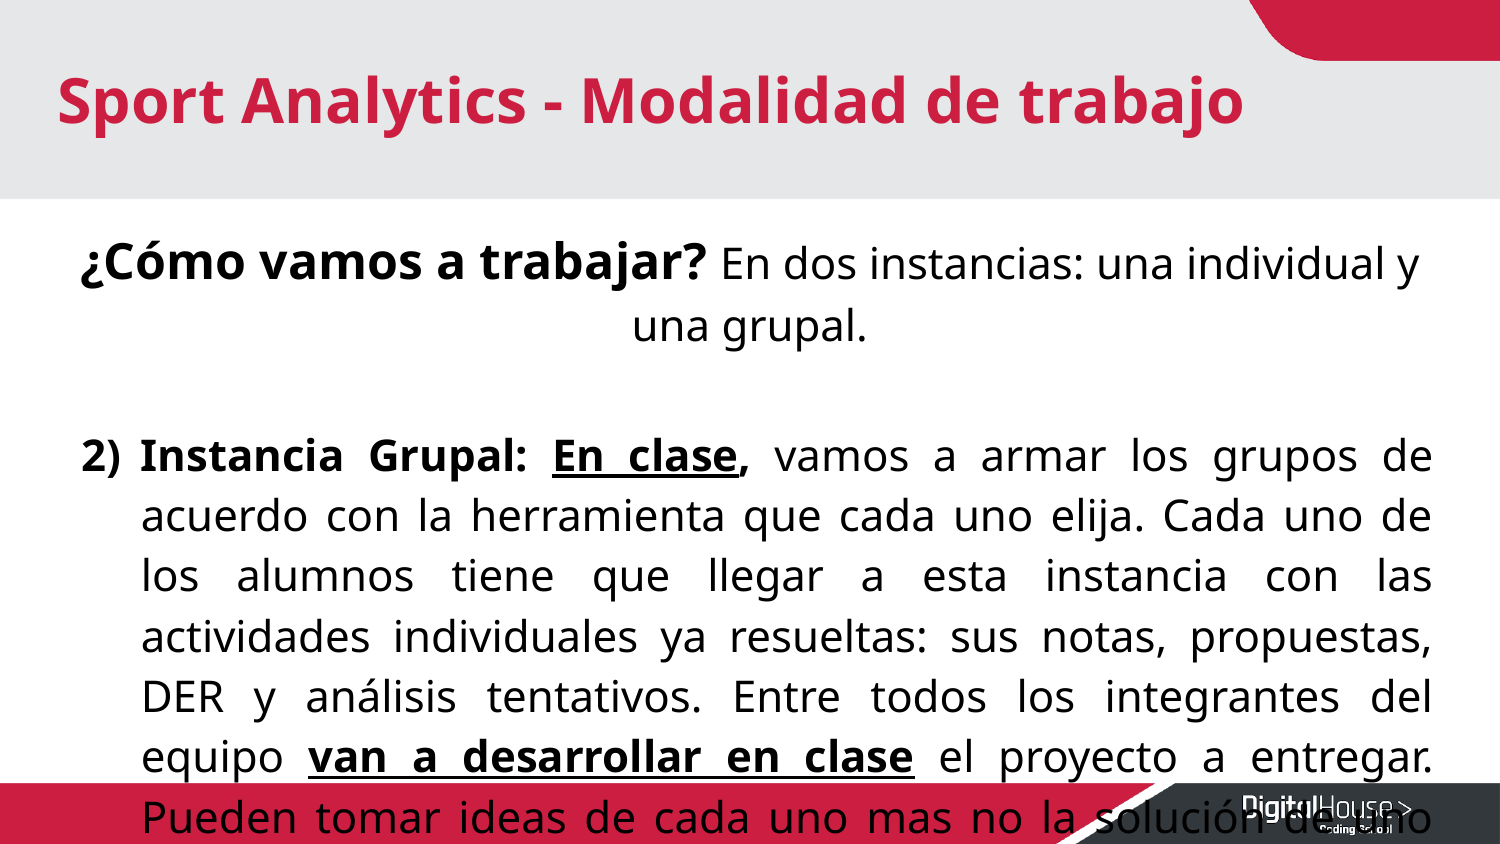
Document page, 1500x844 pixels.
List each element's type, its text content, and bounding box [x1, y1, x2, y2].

title Sport Analytics - Modalidad de trabajo [42, 23, 1265, 184]
picture [0, 0, 1500, 844]
list ¿Cómo vamos a trabajar? En dos instancias: una individual y una grupal. Instancia Grupal: En clase, vamos a armar los grupos de acuerdo con la herramienta que cada uno elija. Cada uno de los alumnos tiene que llegar a esta instancia con las actividades individuales ya resueltas: sus notas, propuestas, DER y análisis tentativos. Entre todos los integrantes del equipo van a desarrollar en clase el proyecto a entregar. Pueden tomar ideas de cada uno mas no la solución de uno solo de los integrantes. [50, 206, 1450, 744]
